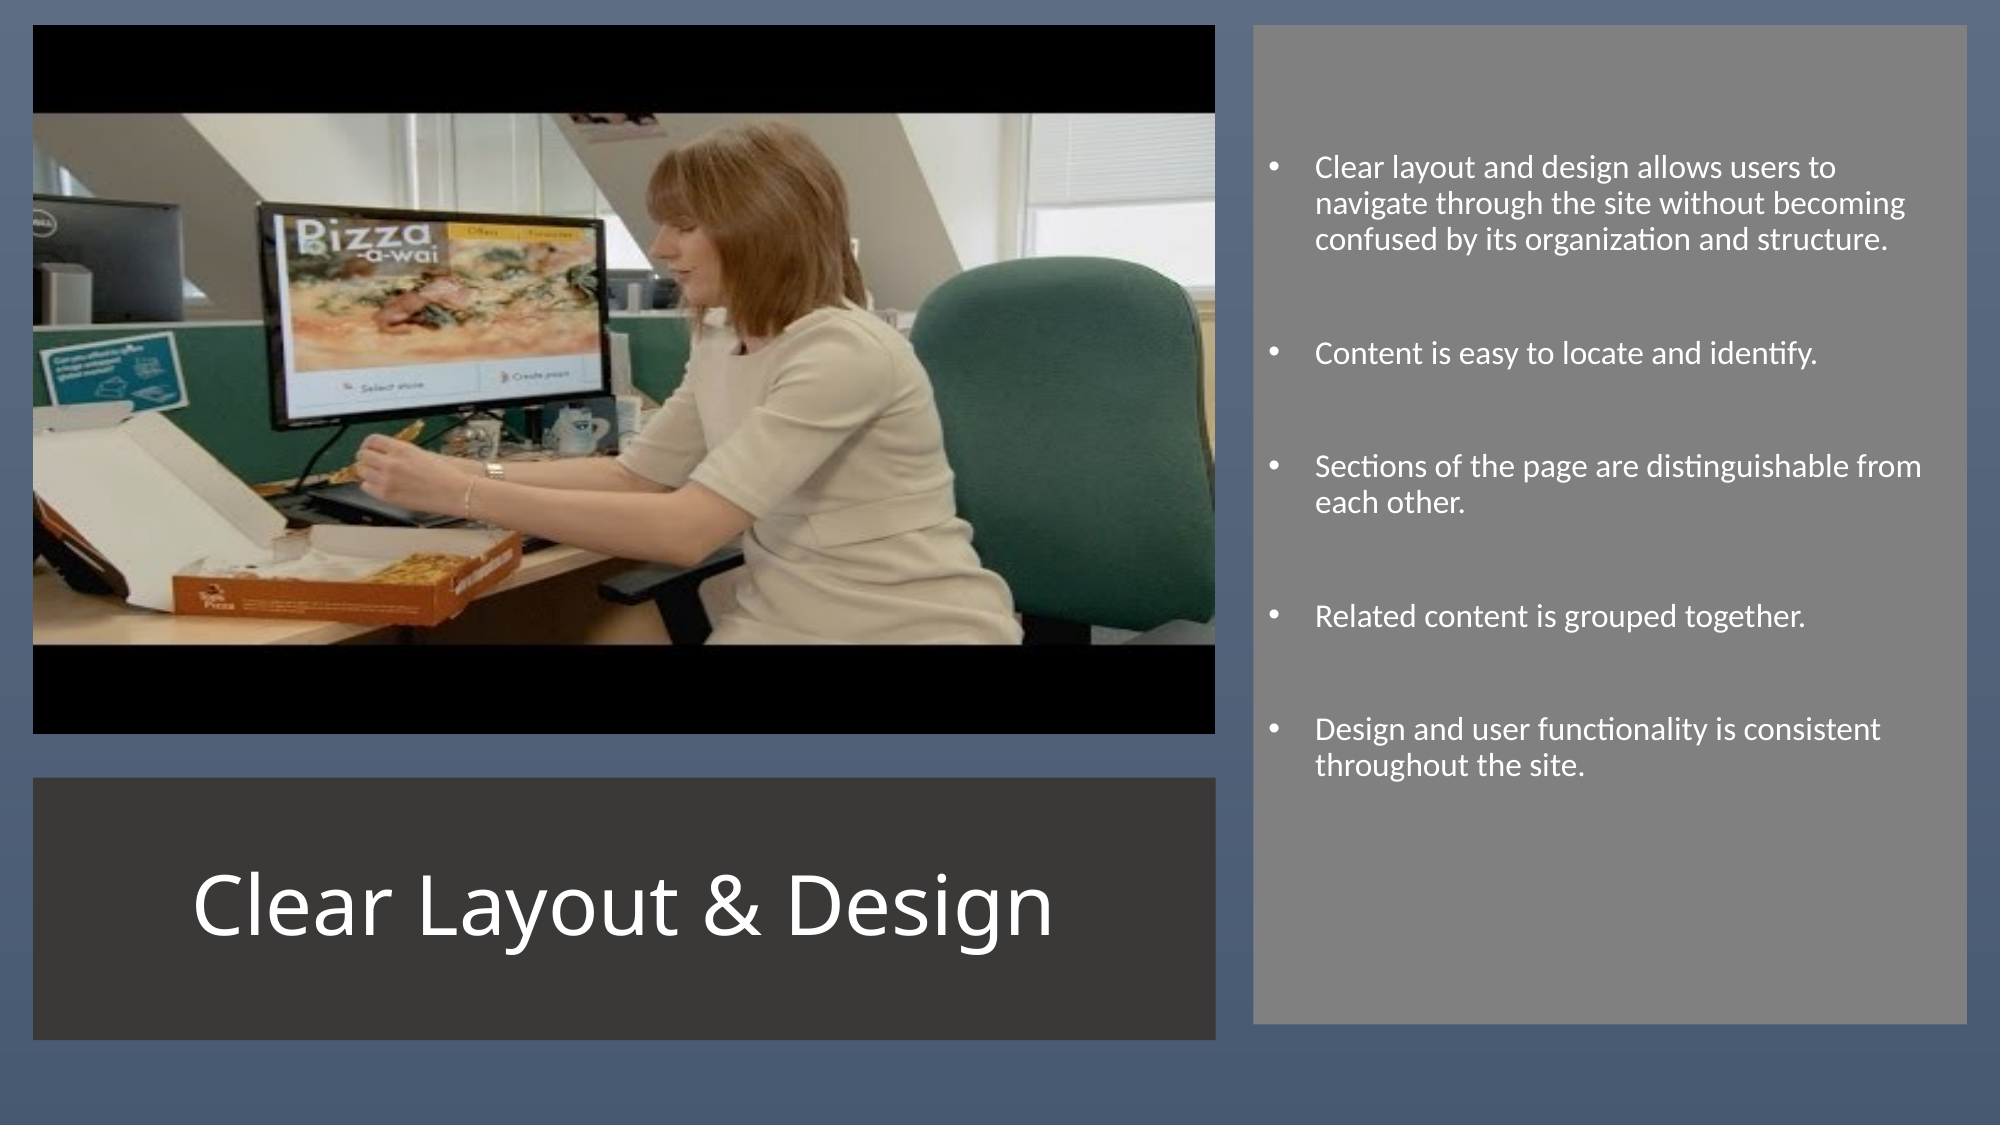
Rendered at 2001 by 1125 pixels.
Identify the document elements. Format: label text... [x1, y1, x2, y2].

list Clear layout and design allows users to navigate through the site without becoming confused by its organization and structure. Content is easy to locate and identify. Sections of the page are distinguishable from each other. Related content is grouped together. Design and user functionality is consistent throughout the site. [1253, 25, 1967, 1025]
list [33, 25, 1216, 735]
title Clear Layout & Design [33, 777, 1216, 1041]
